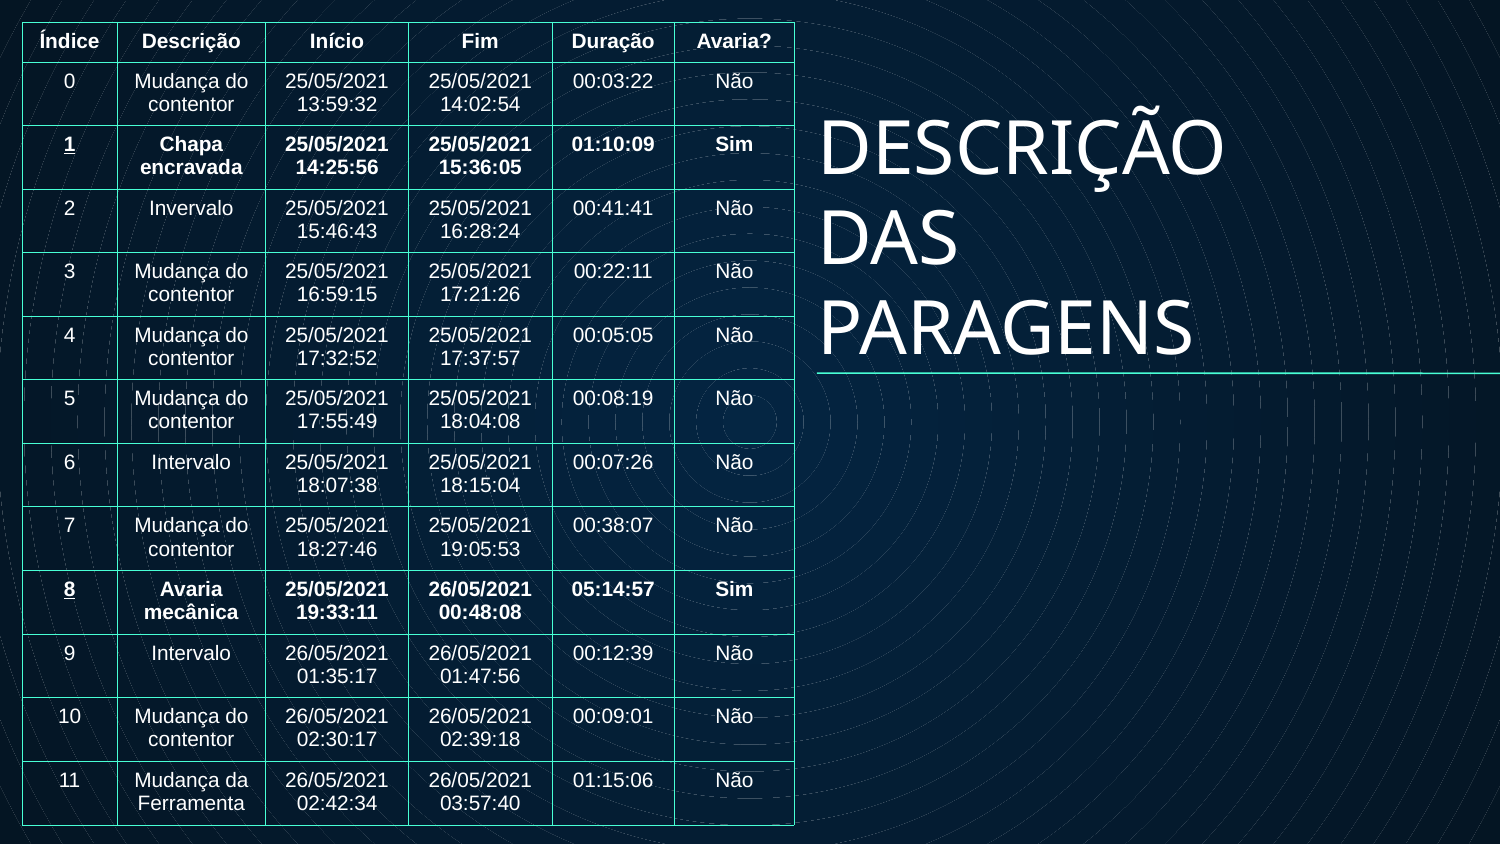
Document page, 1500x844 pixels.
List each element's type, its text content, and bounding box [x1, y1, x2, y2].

table_cell Não [675, 698, 794, 761]
table_cell 01:10:09 [553, 126, 674, 189]
table_header Fim [409, 23, 552, 62]
table_cell 26/05/2021 02:39:18 [409, 698, 552, 761]
table_cell Mudança do contentor [118, 63, 265, 125]
table_cell 25/05/2021 19:05:53 [409, 507, 552, 570]
table_cell Mudança do contentor [118, 317, 265, 379]
table_cell Não [675, 507, 794, 570]
table_cell 2 [23, 190, 117, 252]
table_cell 5 [23, 380, 117, 443]
table_cell Não [675, 63, 794, 125]
text_box DESCRIÇÃO DAS PARAGENS [802, 285, 1425, 385]
table_cell 25/05/2021 17:37:57 [409, 317, 552, 379]
table_cell 26/05/2021 02:30:17 [266, 698, 408, 761]
table_cell 00:09:01 [553, 698, 674, 761]
table_cell Avaria mecânica [118, 571, 265, 634]
table_cell Não [675, 190, 794, 252]
table_cell 26/05/2021 01:47:56 [409, 635, 552, 697]
table_cell 26/05/2021 02:42:34 [266, 762, 408, 825]
table_cell 7 [23, 507, 117, 570]
table_cell 05:14:57 [553, 571, 674, 634]
table_cell Mudança da Ferramenta [118, 762, 265, 825]
table_cell 25/05/2021 18:04:08 [409, 380, 552, 443]
table_cell 00:03:22 [553, 63, 674, 125]
table_cell 25/05/2021 15:36:05 [409, 126, 552, 189]
table_header Avaria? [675, 23, 794, 62]
table_cell 9 [23, 635, 117, 697]
table_cell 10 [23, 698, 117, 761]
table_cell Invervalo [118, 190, 265, 252]
table_cell 00:12:39 [553, 635, 674, 697]
table_cell 00:05:05 [553, 317, 674, 379]
table_cell 00:22:11 [553, 253, 674, 316]
table_cell 26/05/2021 01:35:17 [266, 635, 408, 697]
table_cell Sim [675, 571, 794, 634]
table_cell Chapa encravada [118, 126, 265, 189]
table_header Duração [553, 23, 674, 62]
table_cell Mudança do contentor [118, 253, 265, 316]
table_cell Mudança do contentor [118, 380, 265, 443]
table_cell 00:07:26 [553, 444, 674, 506]
table_cell Intervalo [118, 635, 265, 697]
table_cell Mudança do contentor [118, 698, 265, 761]
table_cell 25/05/2021 17:55:49 [266, 380, 408, 443]
table_cell 25/05/2021 18:15:04 [409, 444, 552, 506]
table_cell 1 [23, 126, 117, 189]
table_header Índice [23, 23, 117, 62]
table_cell Não [675, 444, 794, 506]
table_cell Não [675, 635, 794, 697]
table_cell 00:38:07 [553, 507, 674, 570]
table_cell 0 [23, 63, 117, 125]
table_cell 25/05/2021 16:59:15 [266, 253, 408, 316]
table_cell Não [675, 762, 794, 825]
table_cell 11 [23, 762, 117, 825]
table_cell 25/05/2021 16:28:24 [409, 190, 552, 252]
table_cell 25/05/2021 17:21:26 [409, 253, 552, 316]
table_cell Não [675, 380, 794, 443]
table_cell 26/05/2021 00:48:08 [409, 571, 552, 634]
table_cell 4 [23, 317, 117, 379]
table_cell 00:41:41 [553, 190, 674, 252]
table_cell 25/05/2021 18:27:46 [266, 507, 408, 570]
table_cell Não [675, 317, 794, 379]
table_cell Sim [675, 126, 794, 189]
table_cell 25/05/2021 18:07:38 [266, 444, 408, 506]
table_cell 00:08:19 [553, 380, 674, 443]
table_cell Não [675, 253, 794, 316]
table_cell 25/05/2021 14:02:54 [409, 63, 552, 125]
table_cell 01:15:06 [553, 762, 674, 825]
table_cell Mudança do contentor [118, 507, 265, 570]
table_header Início [266, 23, 408, 62]
table_cell 6 [23, 444, 117, 506]
table_cell Intervalo [118, 444, 265, 506]
table_cell 8 [23, 571, 117, 634]
table_cell 25/05/2021 17:32:52 [266, 317, 408, 379]
table_cell 25/05/2021 13:59:32 [266, 63, 408, 125]
table_cell 25/05/2021 19:33:11 [266, 571, 408, 634]
table_cell 3 [23, 253, 117, 316]
table_cell 25/05/2021 14:25:56 [266, 126, 408, 189]
table_header Descrição [118, 23, 265, 62]
table_cell 25/05/2021 15:46:43 [266, 190, 408, 252]
table_cell 26/05/2021 03:57:40 [409, 762, 552, 825]
